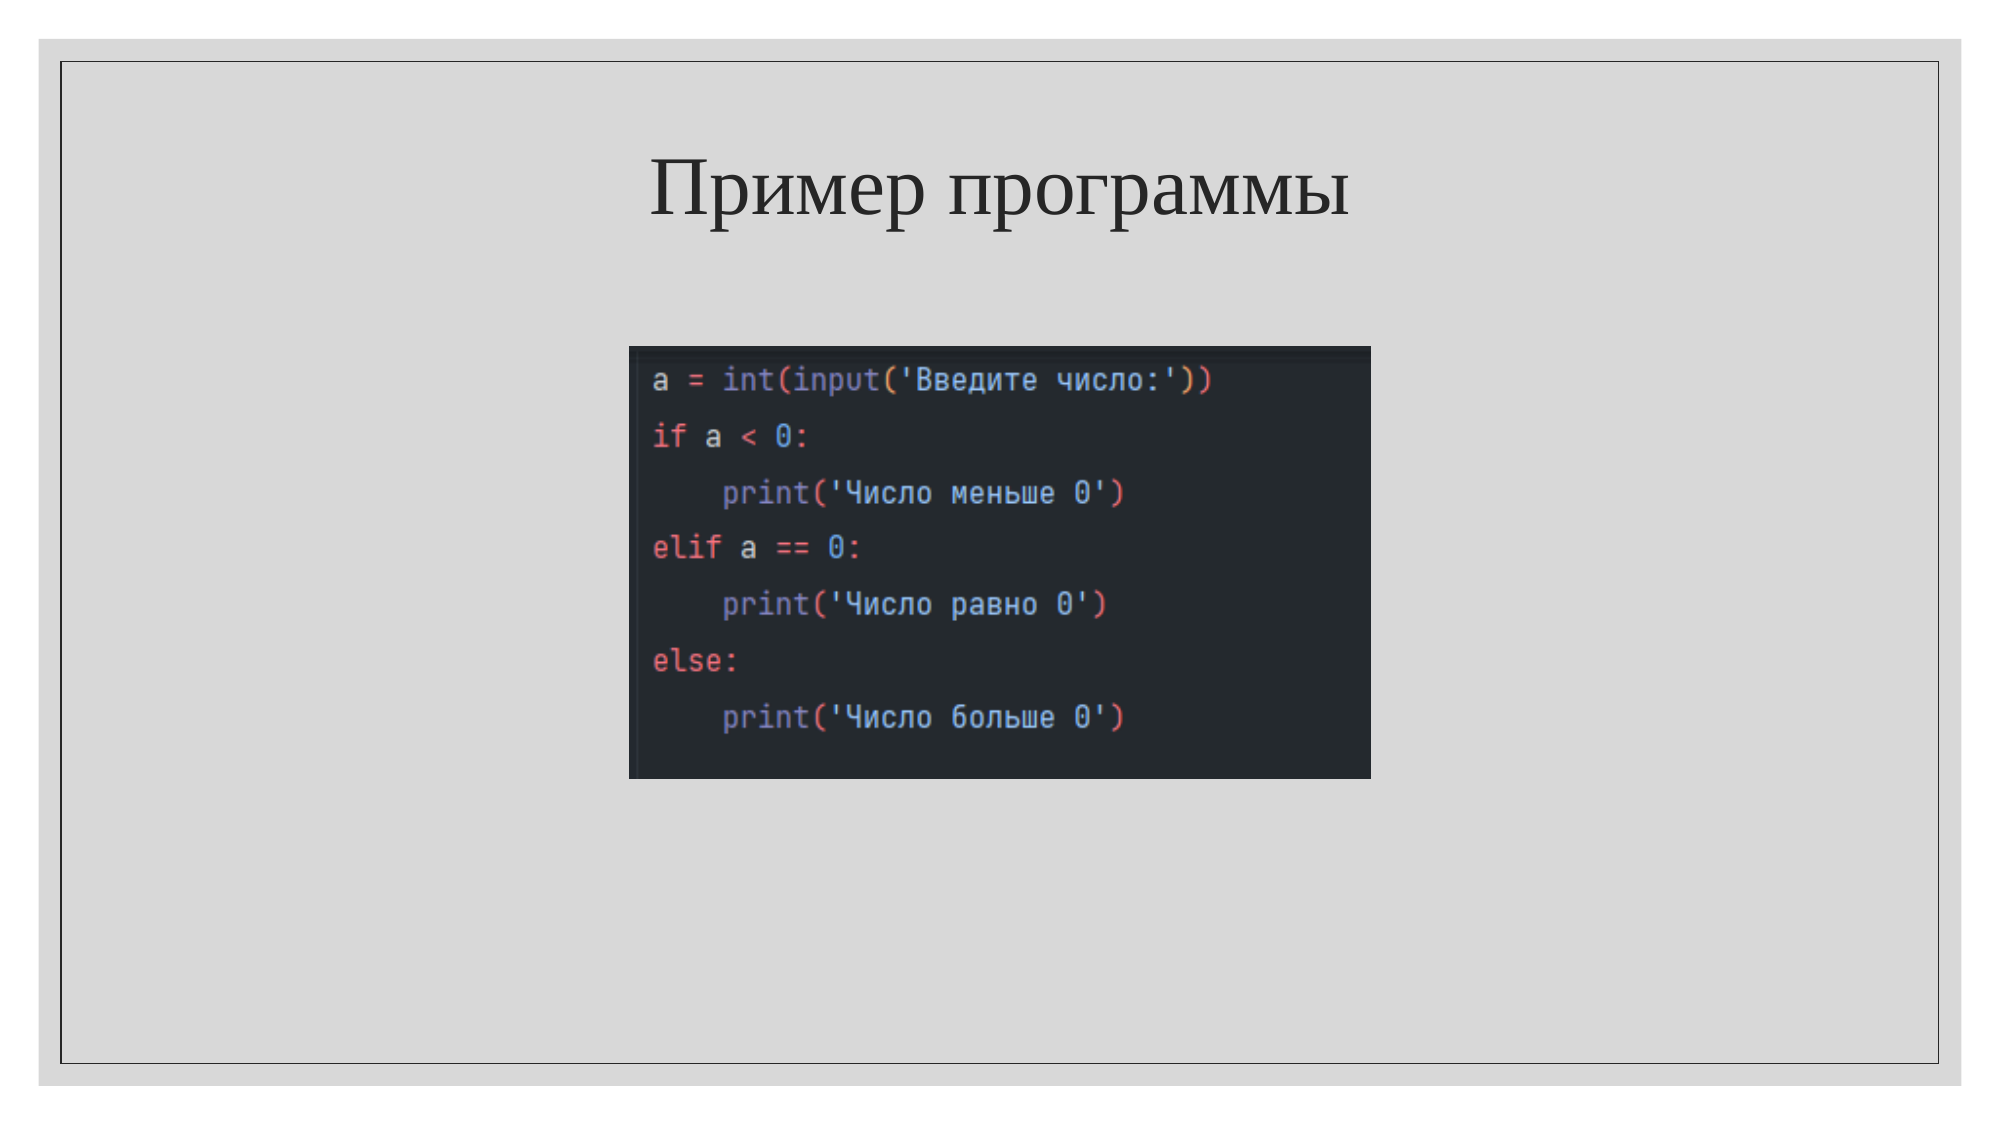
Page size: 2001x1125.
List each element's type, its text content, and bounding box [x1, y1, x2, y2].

picture [629, 346, 1371, 779]
title Пример программы [174, 75, 1825, 300]
